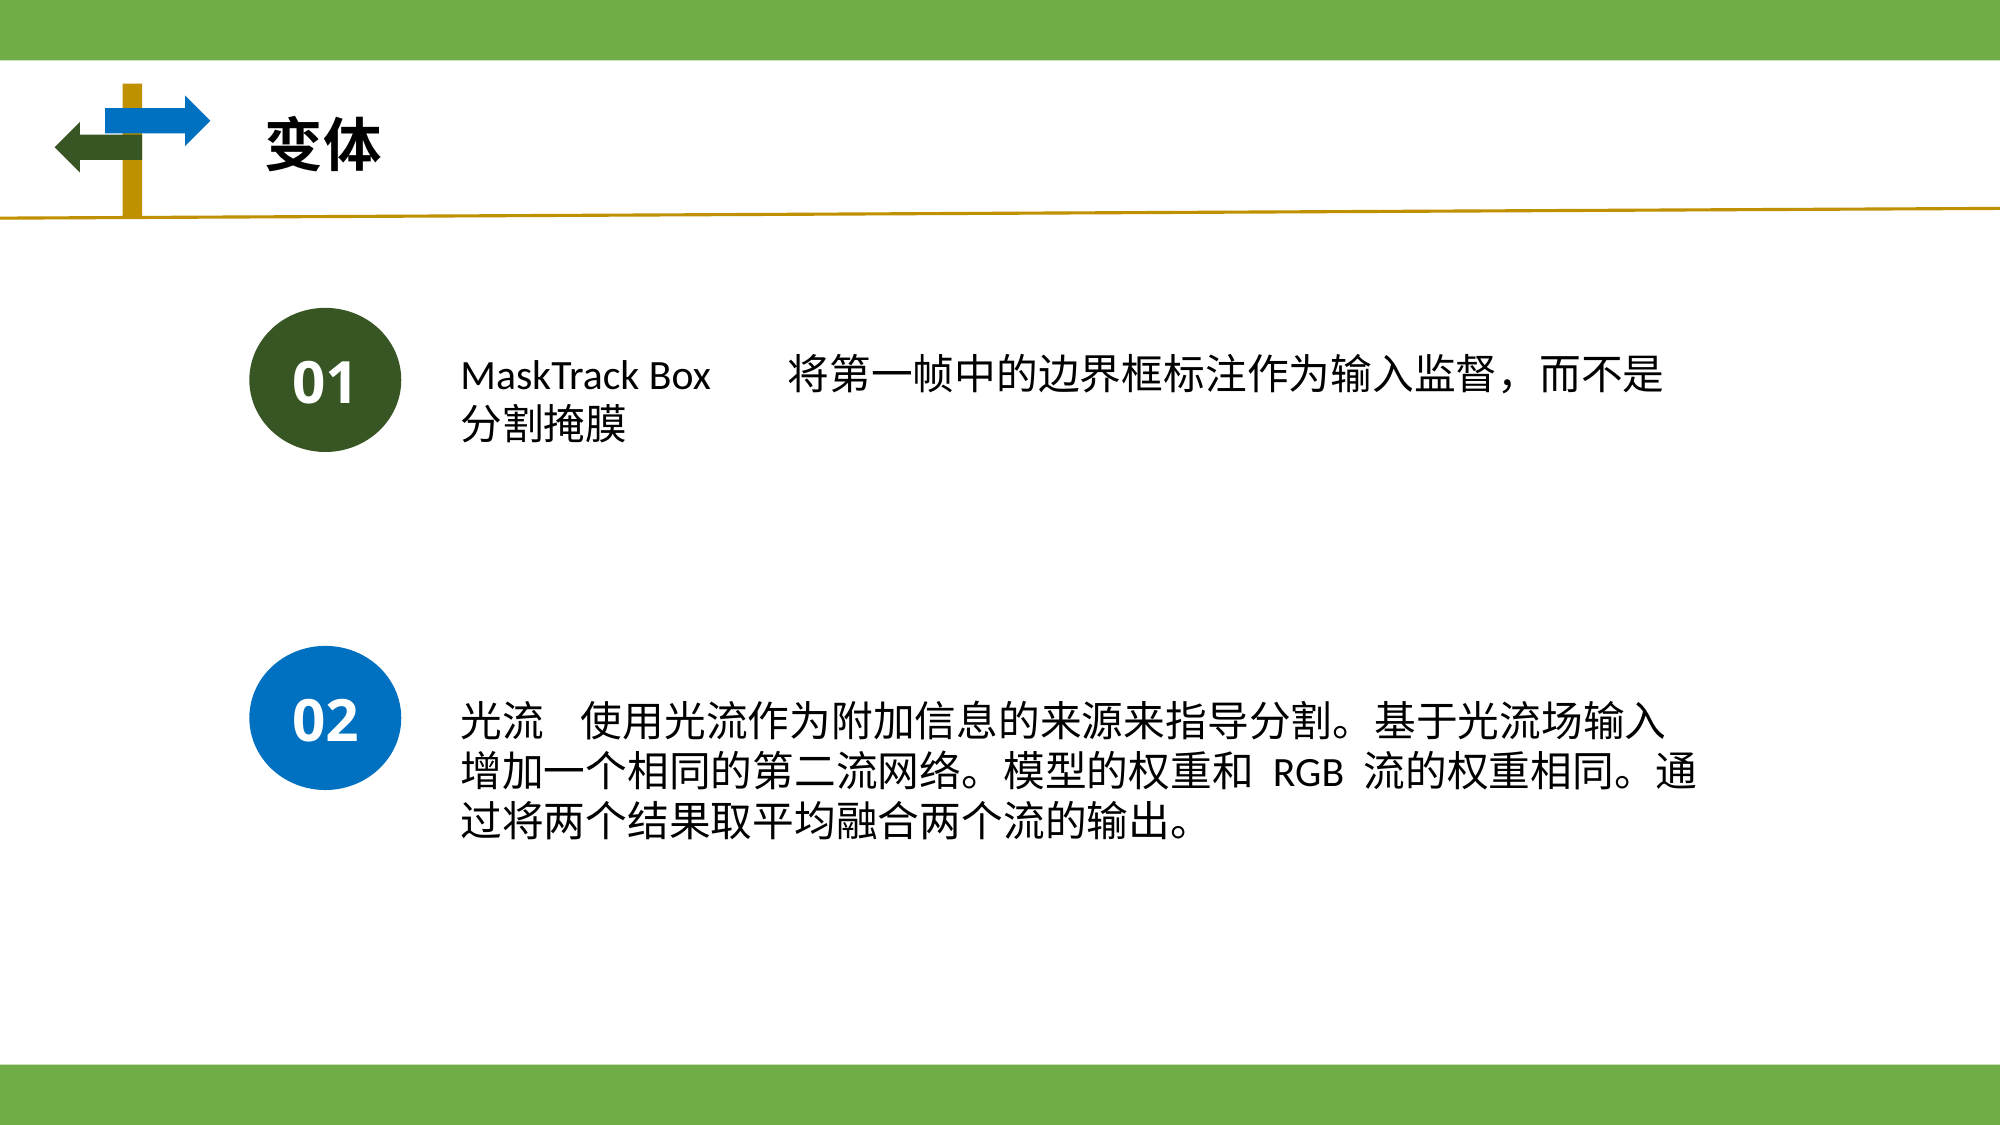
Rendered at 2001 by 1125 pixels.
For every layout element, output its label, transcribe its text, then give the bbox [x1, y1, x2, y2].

text_box MaskTrack Box 将第一帧中的边界框标注作为输入监督，而不是分割掩膜 [445, 340, 1718, 456]
text_box 变体 [250, 100, 397, 186]
text_box [104, 92, 212, 149]
text_box [53, 119, 144, 176]
text_box 光流 使用光流作为附加信息的来源来指导分割。基于光流场输入增加一个相同的第二流网络。模型的权重和 RGB 流的权重相同。通过将两个结果取平均融合两个流的输出。 [445, 687, 1718, 853]
text_box 01 [248, 306, 403, 454]
text_box [122, 161, 143, 208]
text_box [122, 83, 143, 106]
text_box 02 [248, 644, 403, 792]
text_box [0, 208, 2000, 219]
